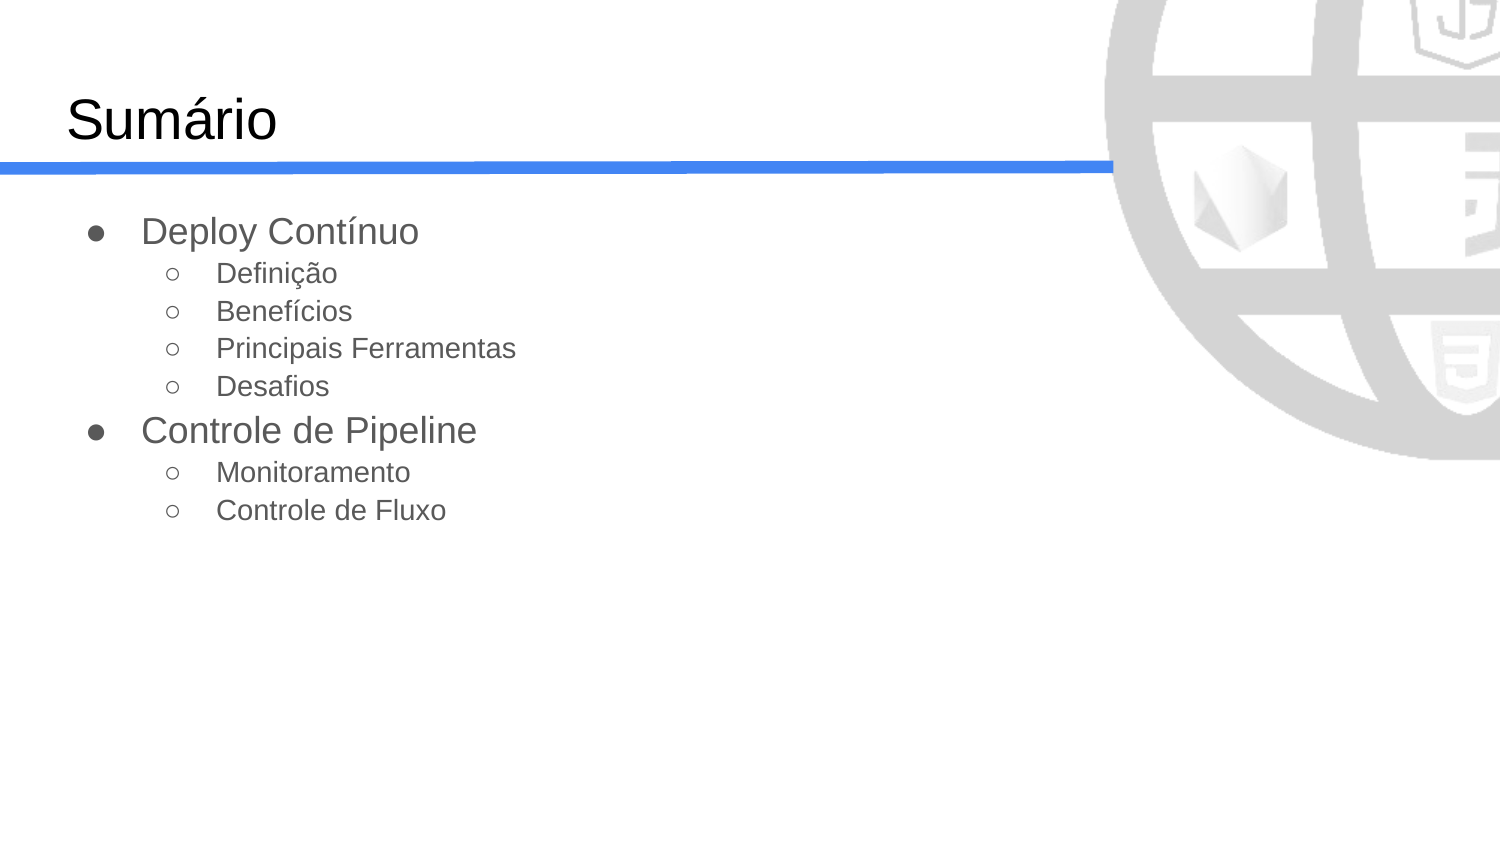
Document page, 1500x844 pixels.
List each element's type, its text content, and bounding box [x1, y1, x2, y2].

list Deploy Contínuo Definição Benefícios Principais Ferramentas Desafios Controle de Pipeline Monitoramento Controle de Fluxo [51, 189, 1449, 750]
title Sumário [51, 72, 1449, 167]
